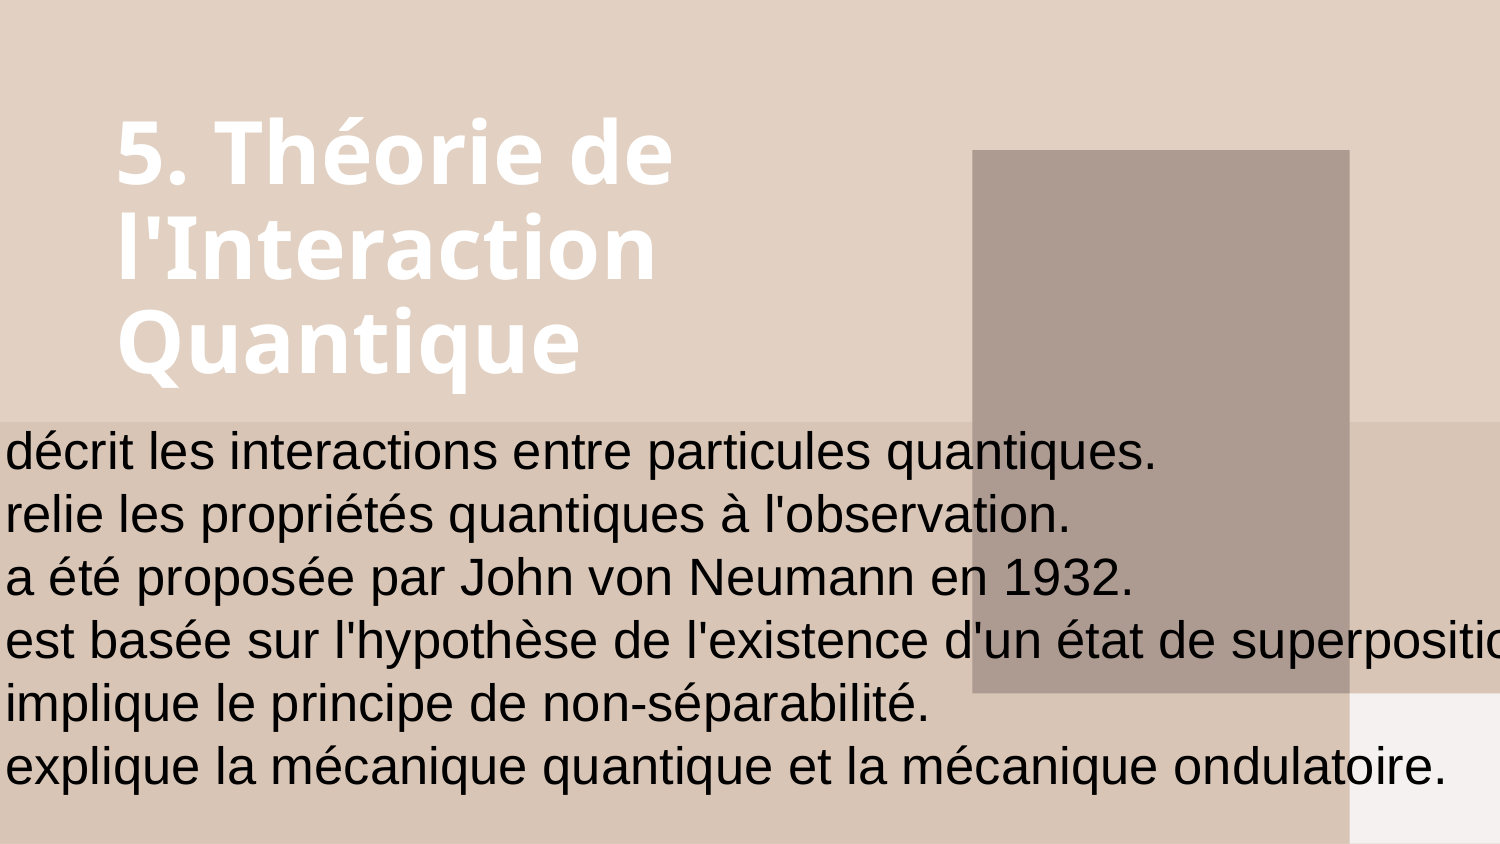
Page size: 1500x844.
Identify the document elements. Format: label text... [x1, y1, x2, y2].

text_box 1. Elle décrit les interactions entre particules quantiques. 2. Elle relie les propriétés quantiques à l'observation. 3. Elle a été proposée par John von Neumann en 1932. 4. Elle est basée sur l'hypothèse de l'existence d'un état de superposition quantique. 5. Elle implique le principe de non-séparabilité. 6. Elle explique la mécanique quantique et la mécanique ondulatoire. [0, 374, 1500, 803]
title 5. Théorie de l'Interaction Quantique [115, 202, 894, 374]
